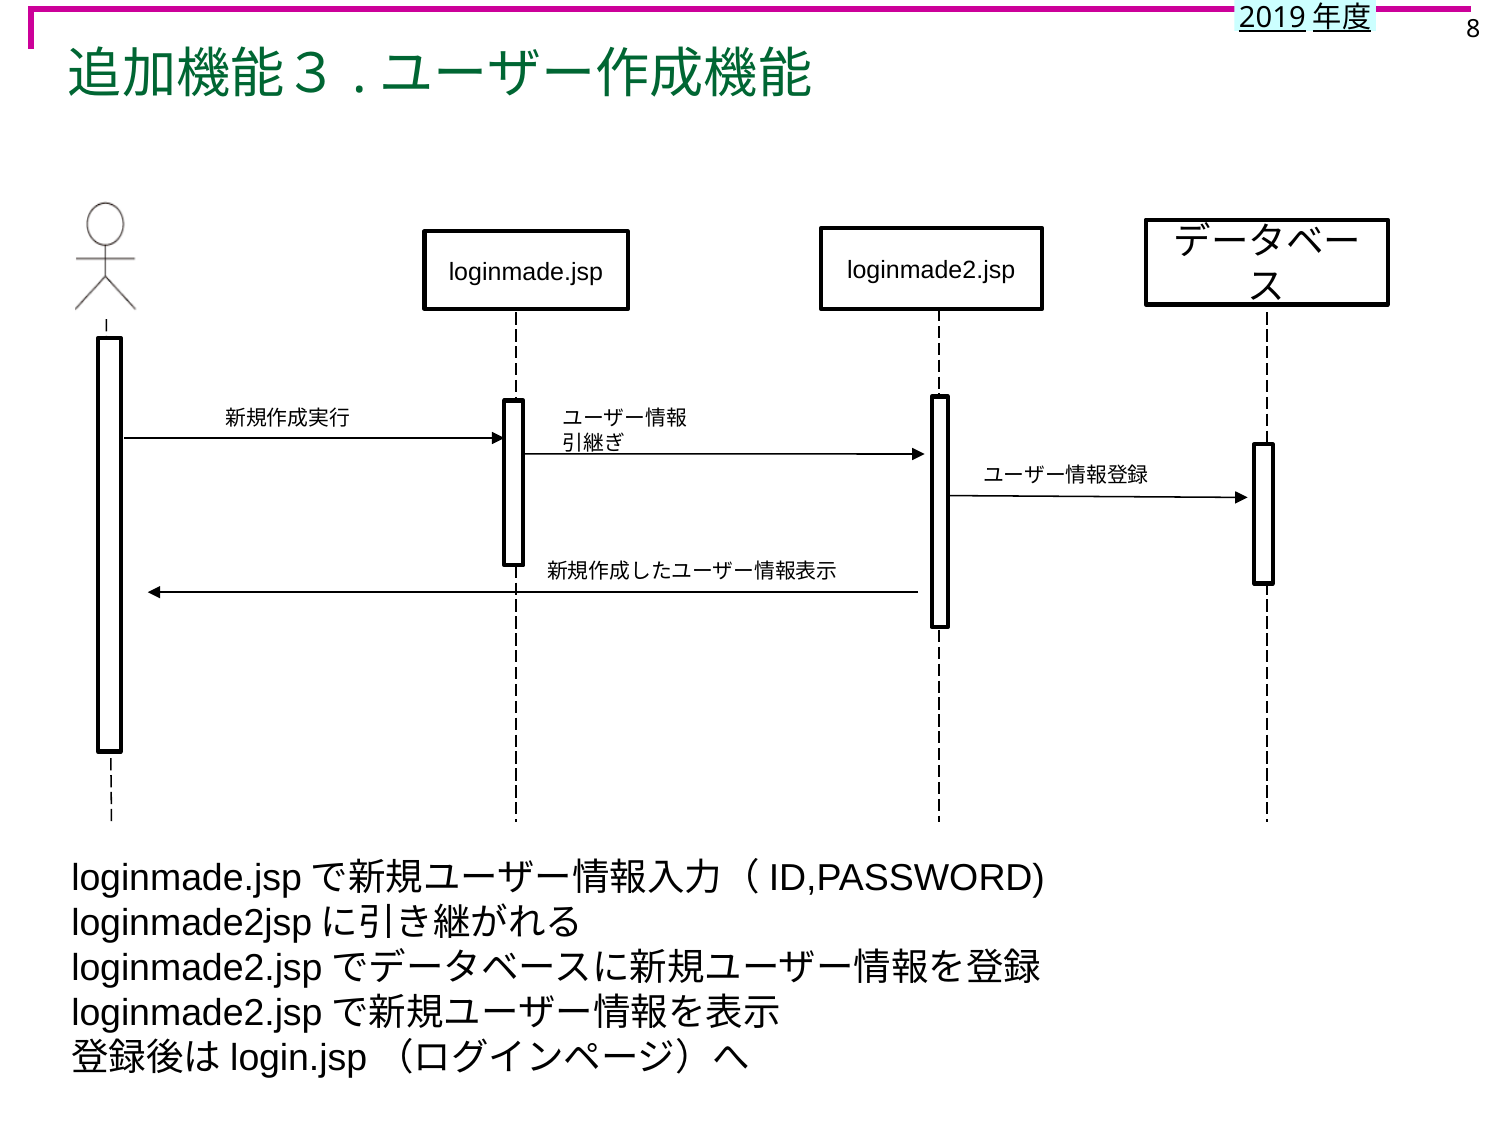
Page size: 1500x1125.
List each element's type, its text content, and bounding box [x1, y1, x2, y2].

slide_number 8 [1372, 12, 1496, 55]
text_box loginmade.jspで新規ユーザー情報入力（ID,PASSWORD) loginmade2jspに引き継がれる loginmade2.jspでデータベースに新規ユーザー情報を登録 loginmade2.jspで新規ユーザー情報を表示 登録後はlogin.jsp（ログインページ）へ [56, 845, 1061, 1086]
title 追加機能３.ユーザー作成機能 [53, 30, 1235, 135]
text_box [64, 196, 1389, 823]
